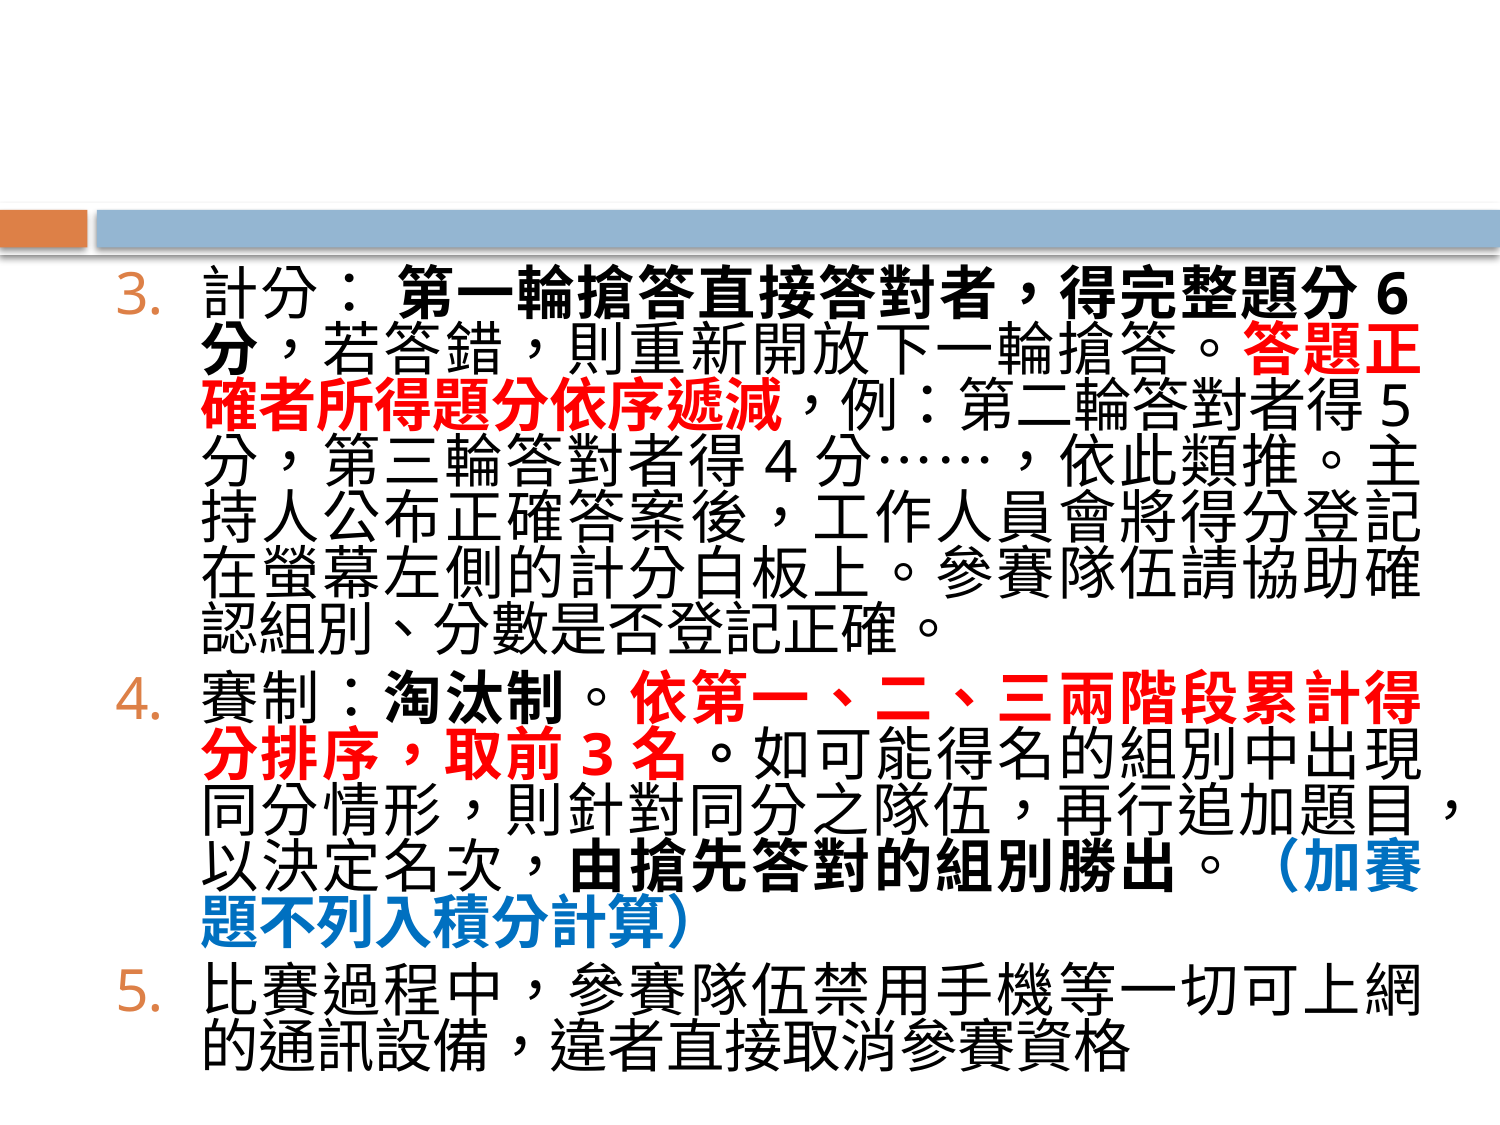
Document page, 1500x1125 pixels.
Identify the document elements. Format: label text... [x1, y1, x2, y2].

list 計分： 第一輪搶答直接答對者，得完整題分6分，若答錯，則重新開放下一輪搶答。答題正確者所得題分依序遞減，例：第二輪答對者得5分，第三輪答對者得4分……，依此類推。主持人公布正確答案後，工作人員會將得分登記在螢幕左側的計分白板上。參賽隊伍請協助確認組別、分數是否登記正確。 賽制：淘汰制。依第一、二、三兩階段累計得分排序，取前3名。如可能得名的組別中出現同分情形，則針對同分之隊伍，再行追加題目，以決定名次，由搶先答對的組別勝出。（加賽題不列入積分計算） 比賽過程中，參賽隊伍禁用手機等一切可上網的通訊設備，違者直接取消參賽資格 [100, 262, 1439, 1001]
